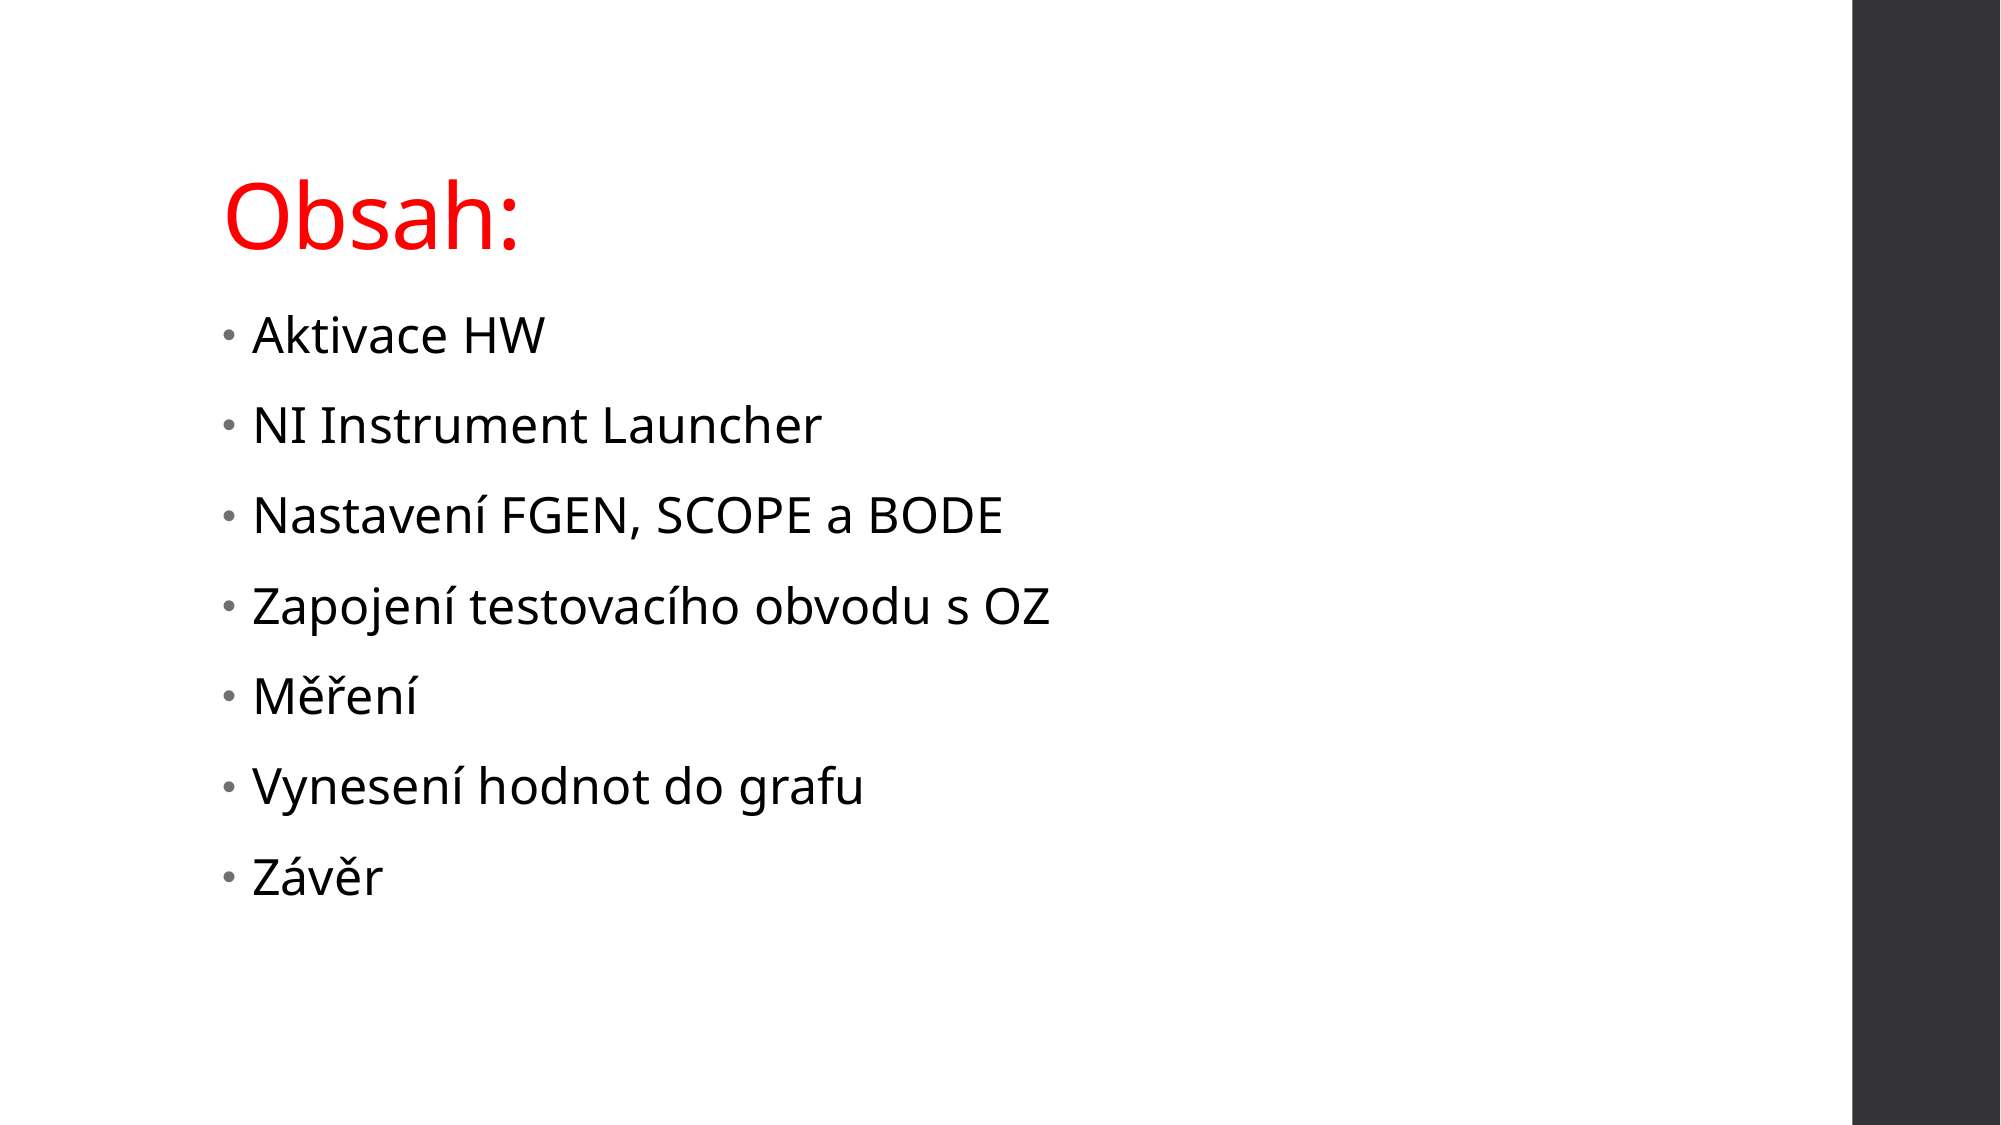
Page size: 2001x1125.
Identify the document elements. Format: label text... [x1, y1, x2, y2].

list Aktivace HW NI Instrument Launcher Nastavení FGEN, SCOPE a BODE Zapojení testovacího obvodu s OZ Měření Vynesení hodnot do grafu Závěr [206, 299, 1617, 1014]
title Obsah: [206, 60, 1797, 278]
